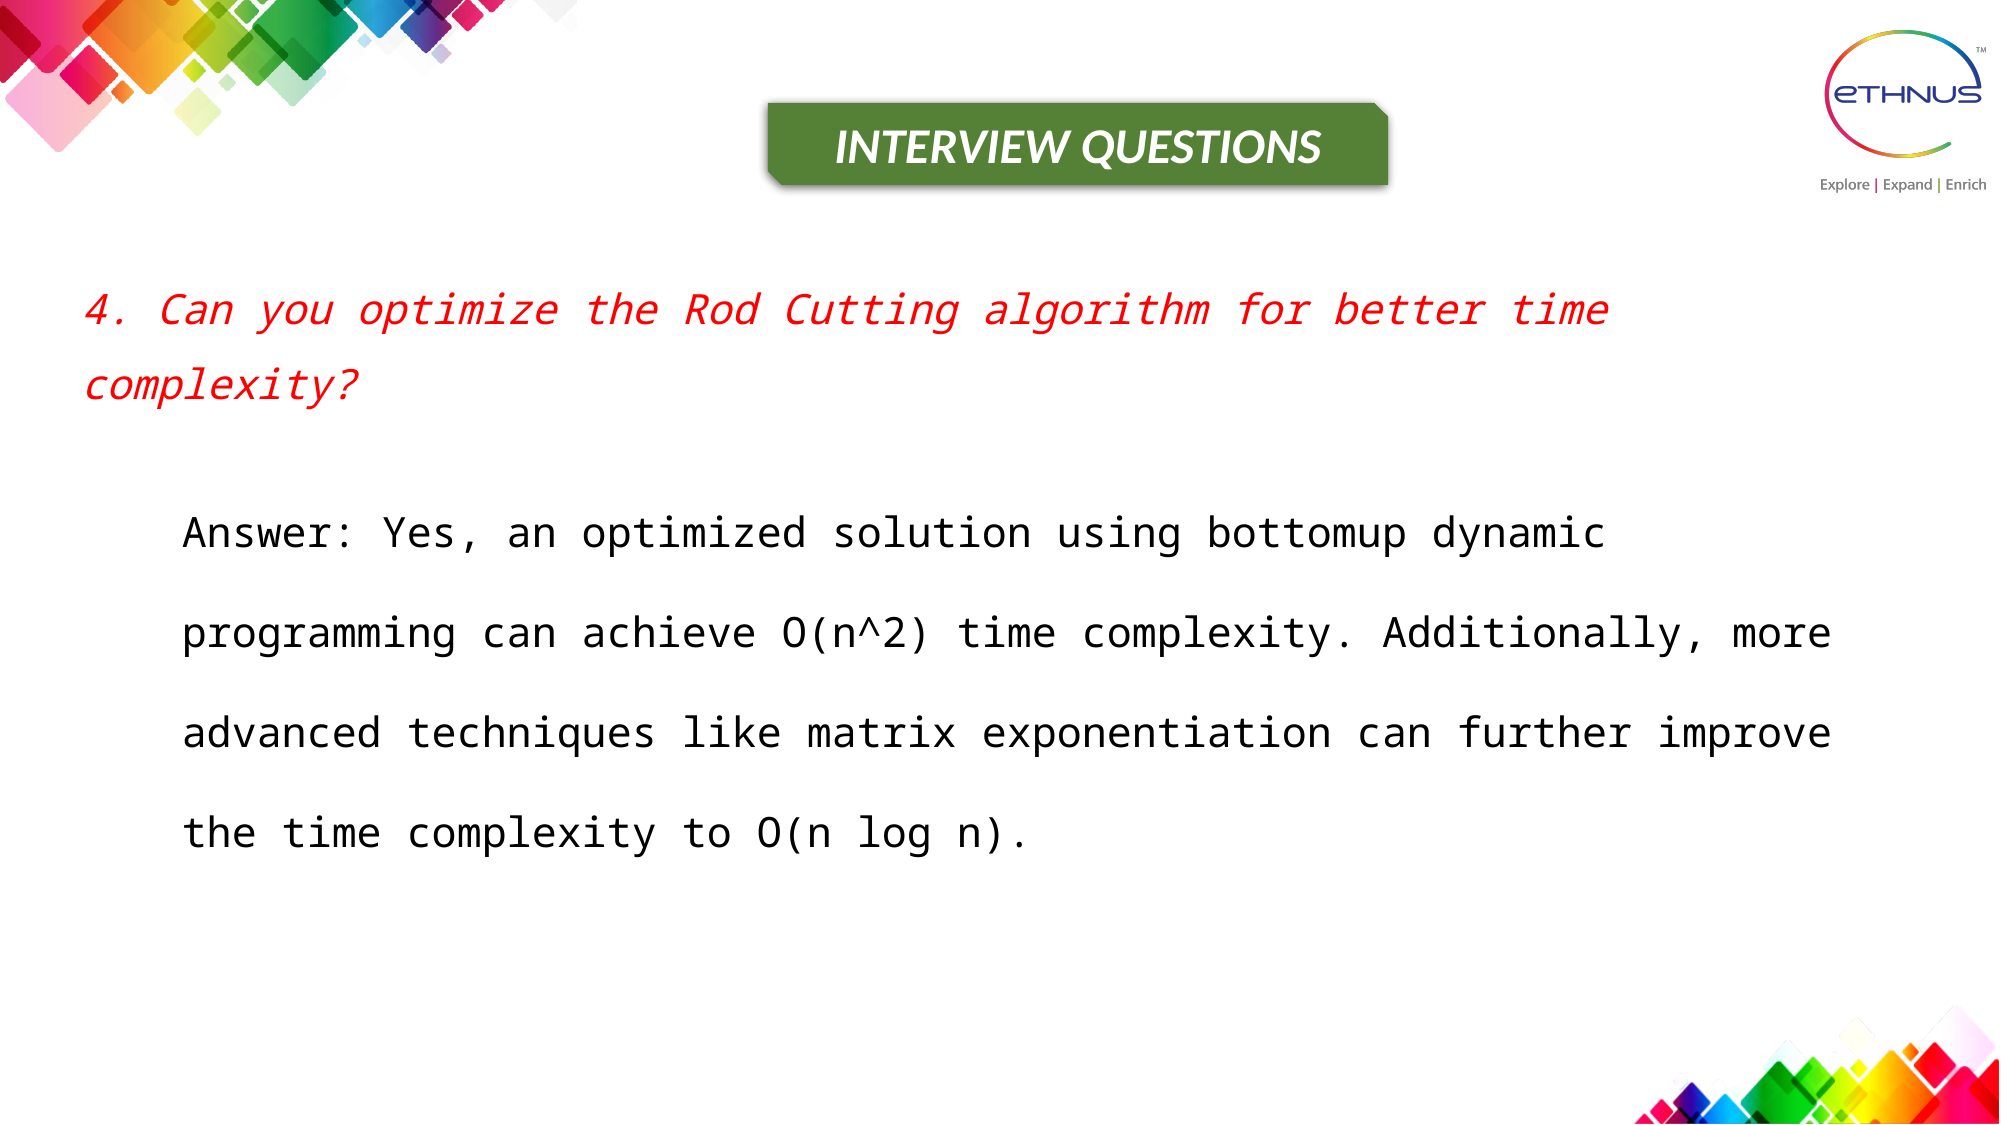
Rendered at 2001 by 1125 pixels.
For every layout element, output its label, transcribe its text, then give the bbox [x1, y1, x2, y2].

list 4. Can you optimize the Rod Cutting algorithm for better time complexity? [66, 250, 1792, 351]
picture [0, 0, 578, 153]
picture [1582, 1005, 2000, 1125]
text_box Answer: Yes, an optimized solution using bottomup dynamic programming can achieve O(n^2) time complexity. Additionally, more advanced techniques like matrix exponentiation can further improve the time complexity to O(n log n). [166, 448, 1904, 864]
picture [1821, 30, 1987, 193]
text_box INTERVIEW QUESTIONS [767, 102, 1389, 185]
